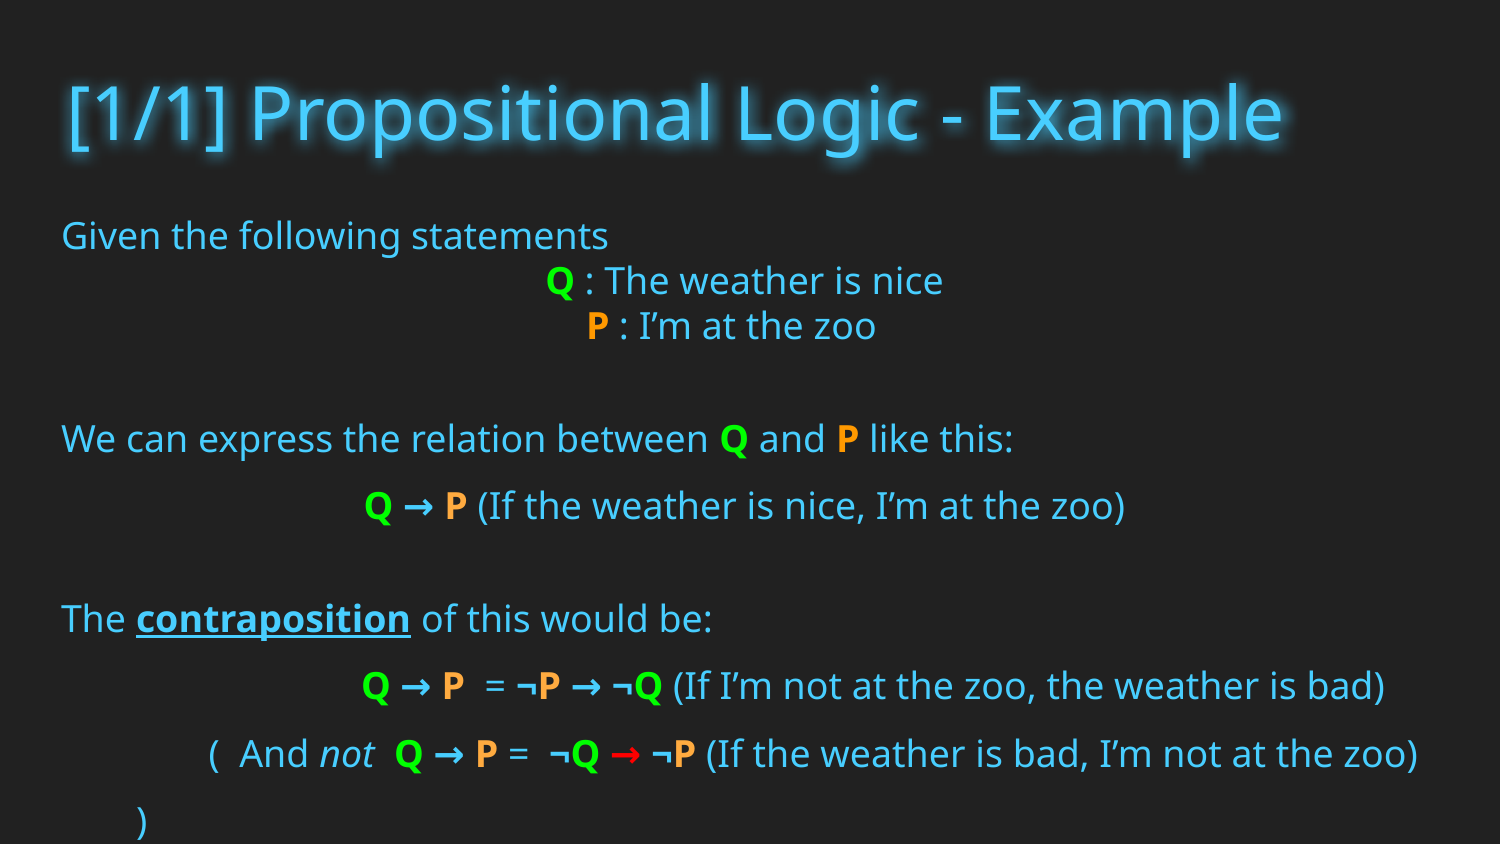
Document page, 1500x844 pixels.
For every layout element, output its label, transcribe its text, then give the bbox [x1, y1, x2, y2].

title [1/1] Propositional Logic - Example [51, 41, 1449, 180]
text_box Given the following statements Q : The weather is nice P : I’m at the zoo We can express the relation between Q and P like this: Q → P (If the weather is nice, I’m at the zoo) The contraposition of this would be: Q → P = ¬P → ¬Q (If I’m not at the zoo, the weather is bad) ( And not Q → P = ¬Q → ¬P (If the weather is bad, I’m not at the zoo) ) [45, 197, 1444, 789]
